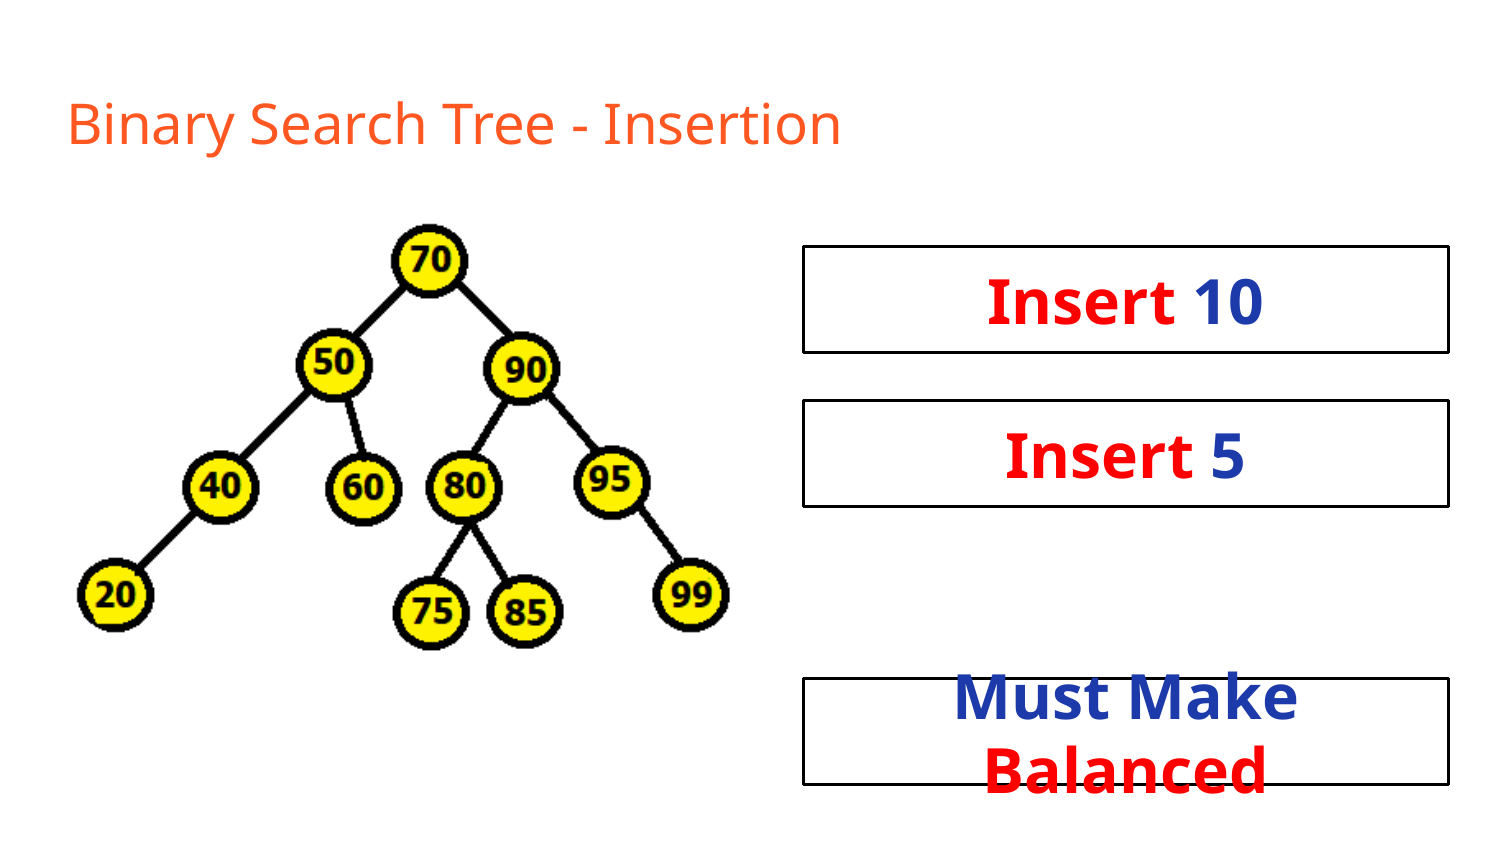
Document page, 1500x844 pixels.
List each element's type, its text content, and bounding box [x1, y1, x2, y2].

title Binary Search Tree - Insertion [51, 72, 1449, 167]
picture [68, 210, 742, 653]
text_box Insert 10 [803, 246, 1449, 353]
text_box Must Make Balanced [803, 678, 1449, 785]
text_box Insert 5 [803, 400, 1449, 507]
